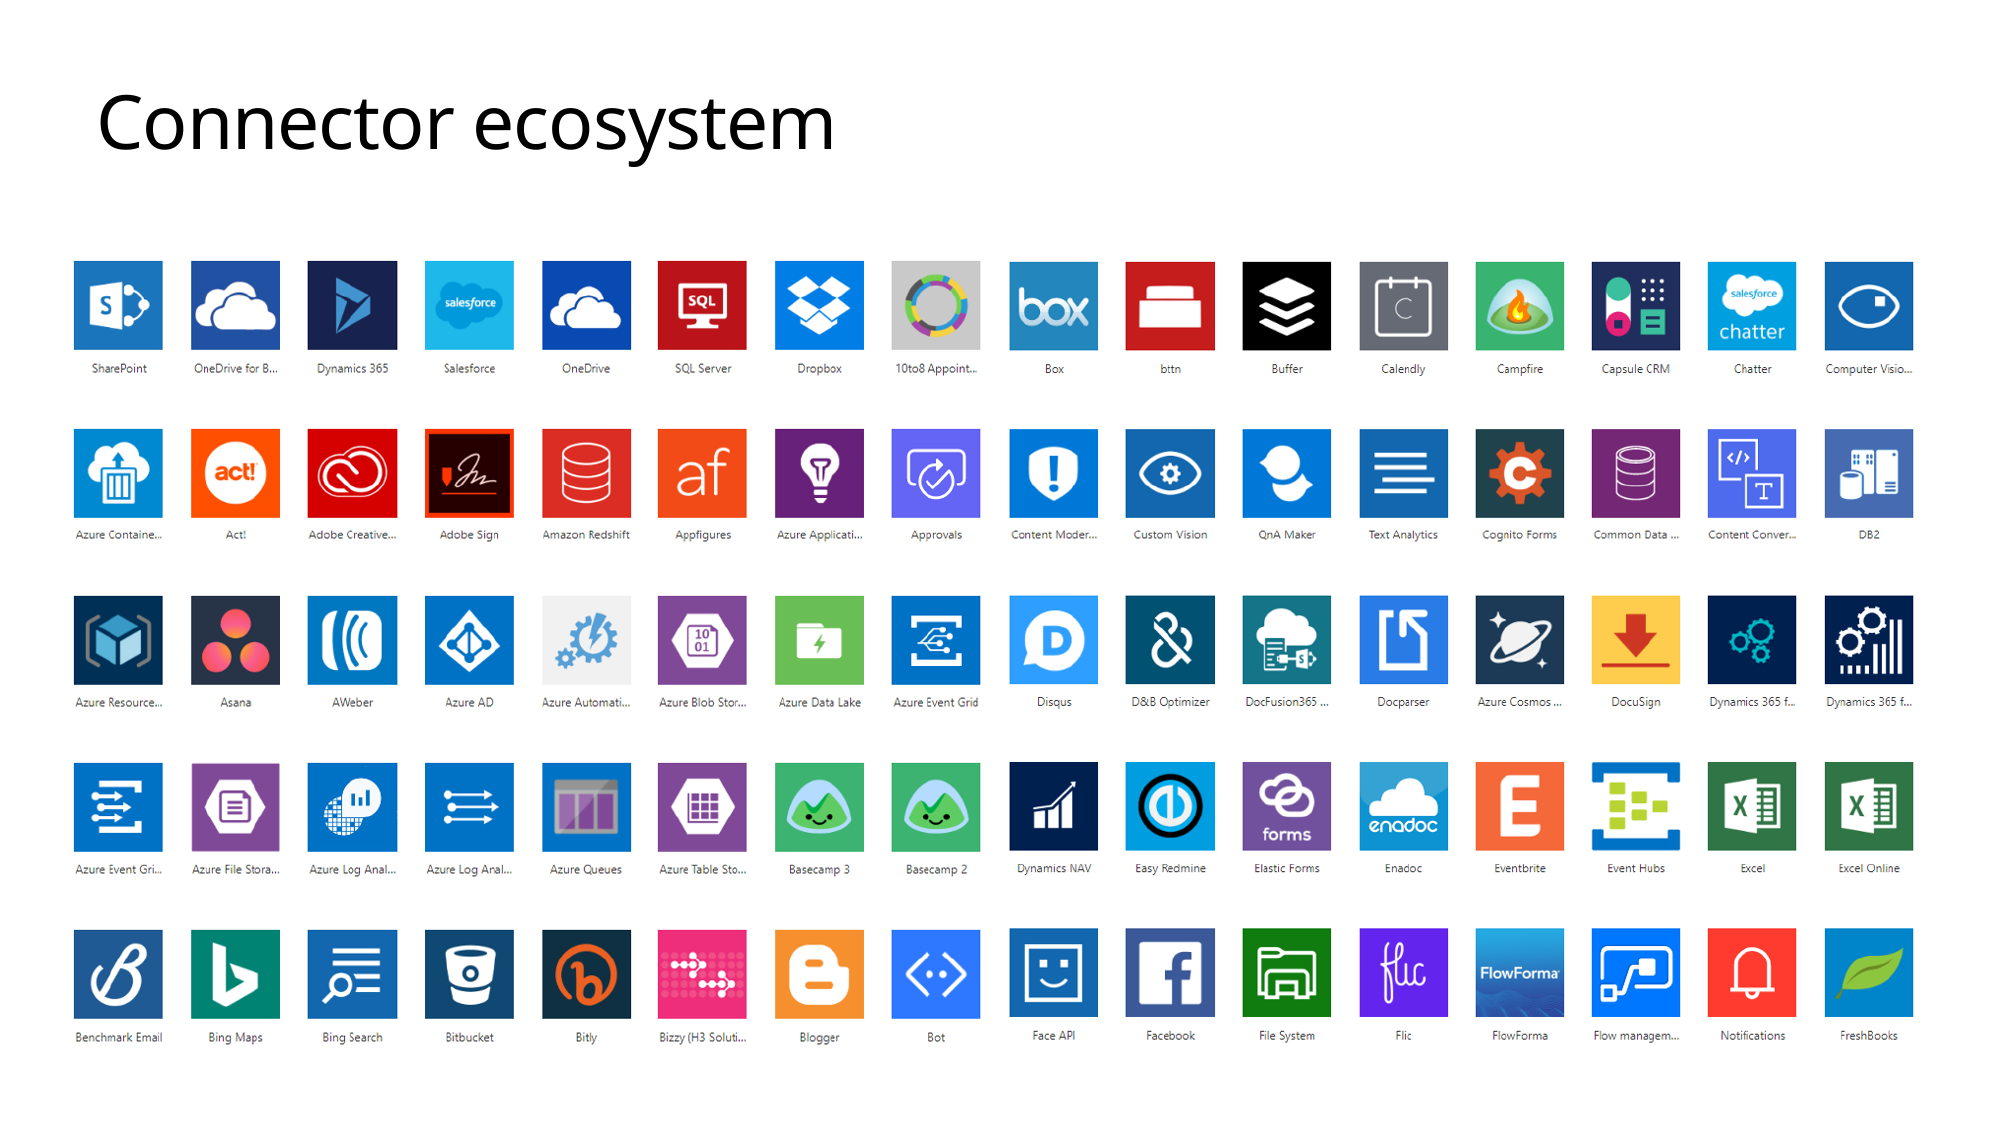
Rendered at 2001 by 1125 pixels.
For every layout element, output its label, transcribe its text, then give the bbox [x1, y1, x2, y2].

title Connector ecosystem [96, 75, 1904, 166]
picture [62, 248, 1938, 1072]
